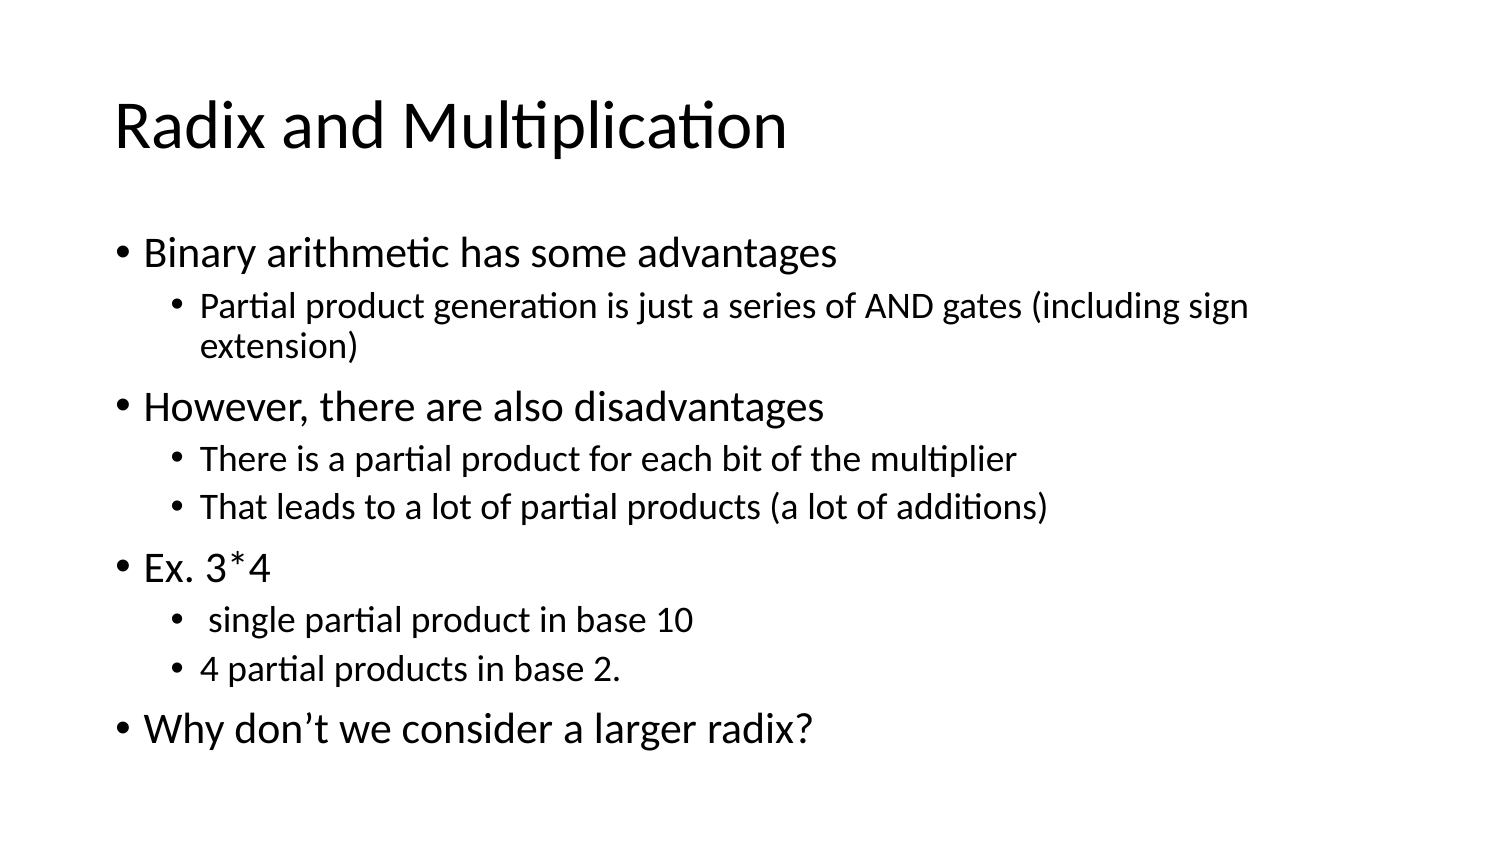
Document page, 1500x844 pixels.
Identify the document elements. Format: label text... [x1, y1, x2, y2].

title Radix and Multiplication [103, 44, 1397, 208]
list Binary arithmetic has some advantages Partial product generation is just a series of AND gates (including sign extension) However, there are also disadvantages There is a partial product for each bit of the multiplier That leads to a lot of partial products (a lot of additions) Ex. 3*4 single partial product in base 10 4 partial products in base 2. Why don’t we consider a larger radix? [103, 224, 1397, 760]
